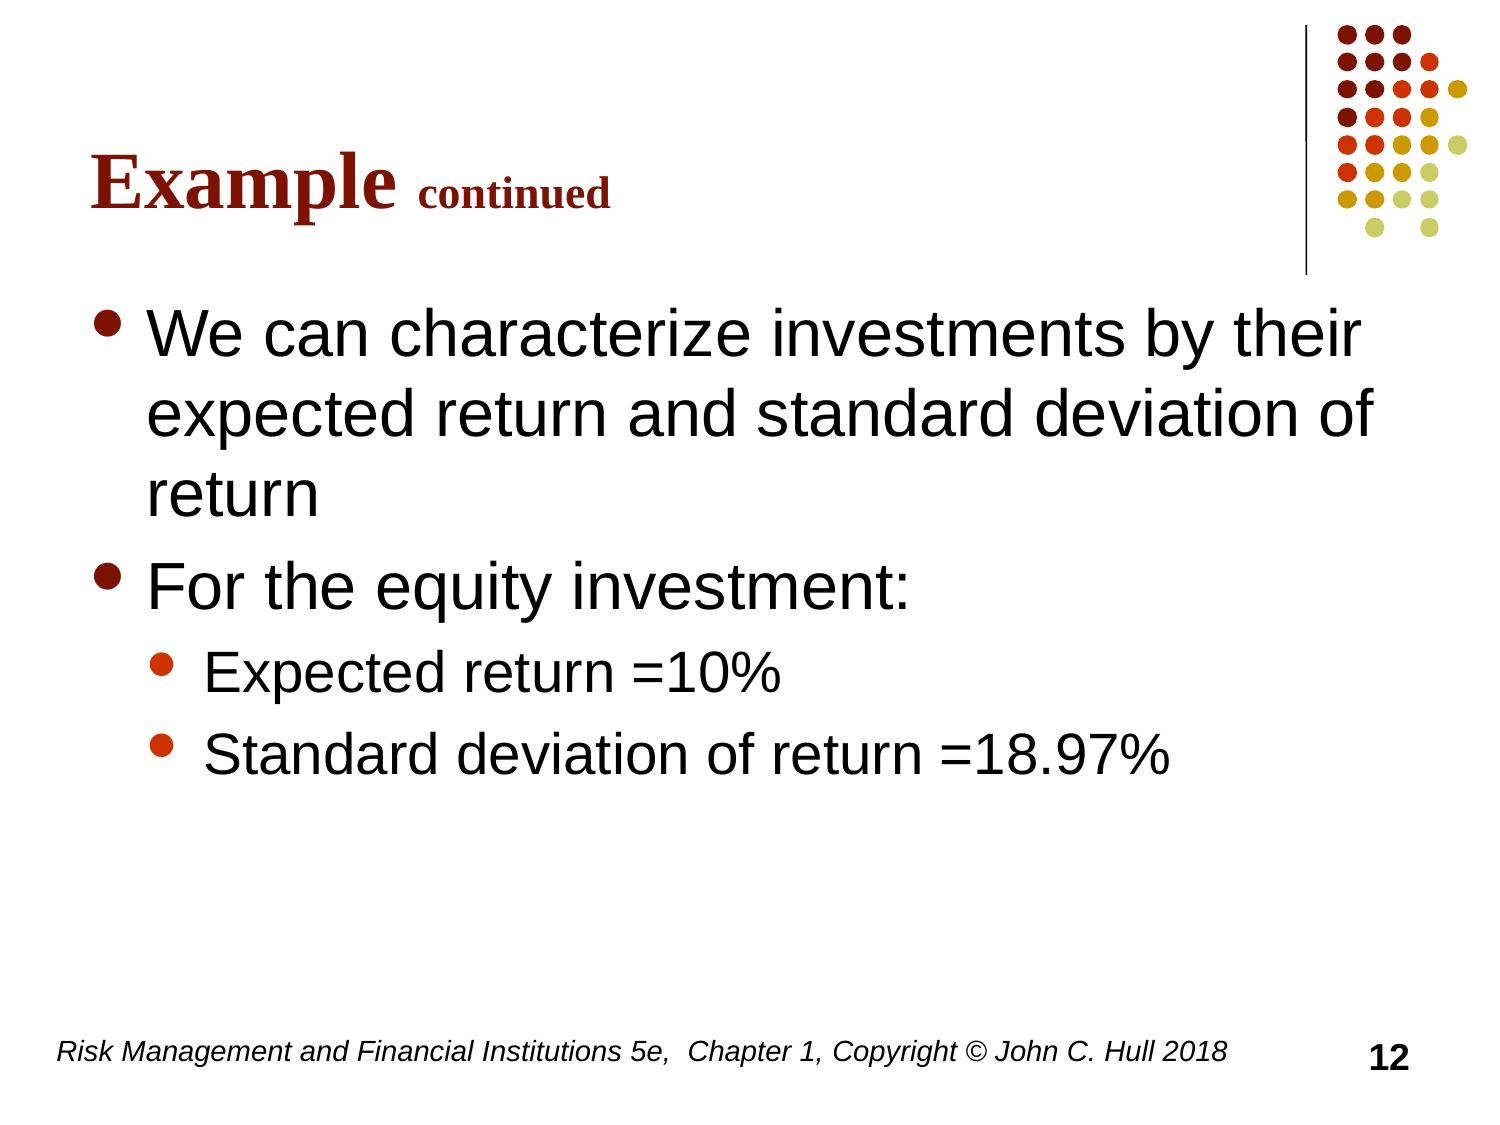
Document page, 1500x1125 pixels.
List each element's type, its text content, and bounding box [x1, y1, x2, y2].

list We can characterize investments by their expected return and standard deviation of return For the equity investment: Expected return =10% Standard deviation of return =18.97% [75, 282, 1425, 1006]
title Example continued [75, 20, 1313, 233]
footer Risk Management and Financial Institutions 5e, Chapter 1, Copyright © John C. Hull 2018 [40, 1024, 1074, 1101]
slide_number 12 [1074, 1024, 1426, 1101]
